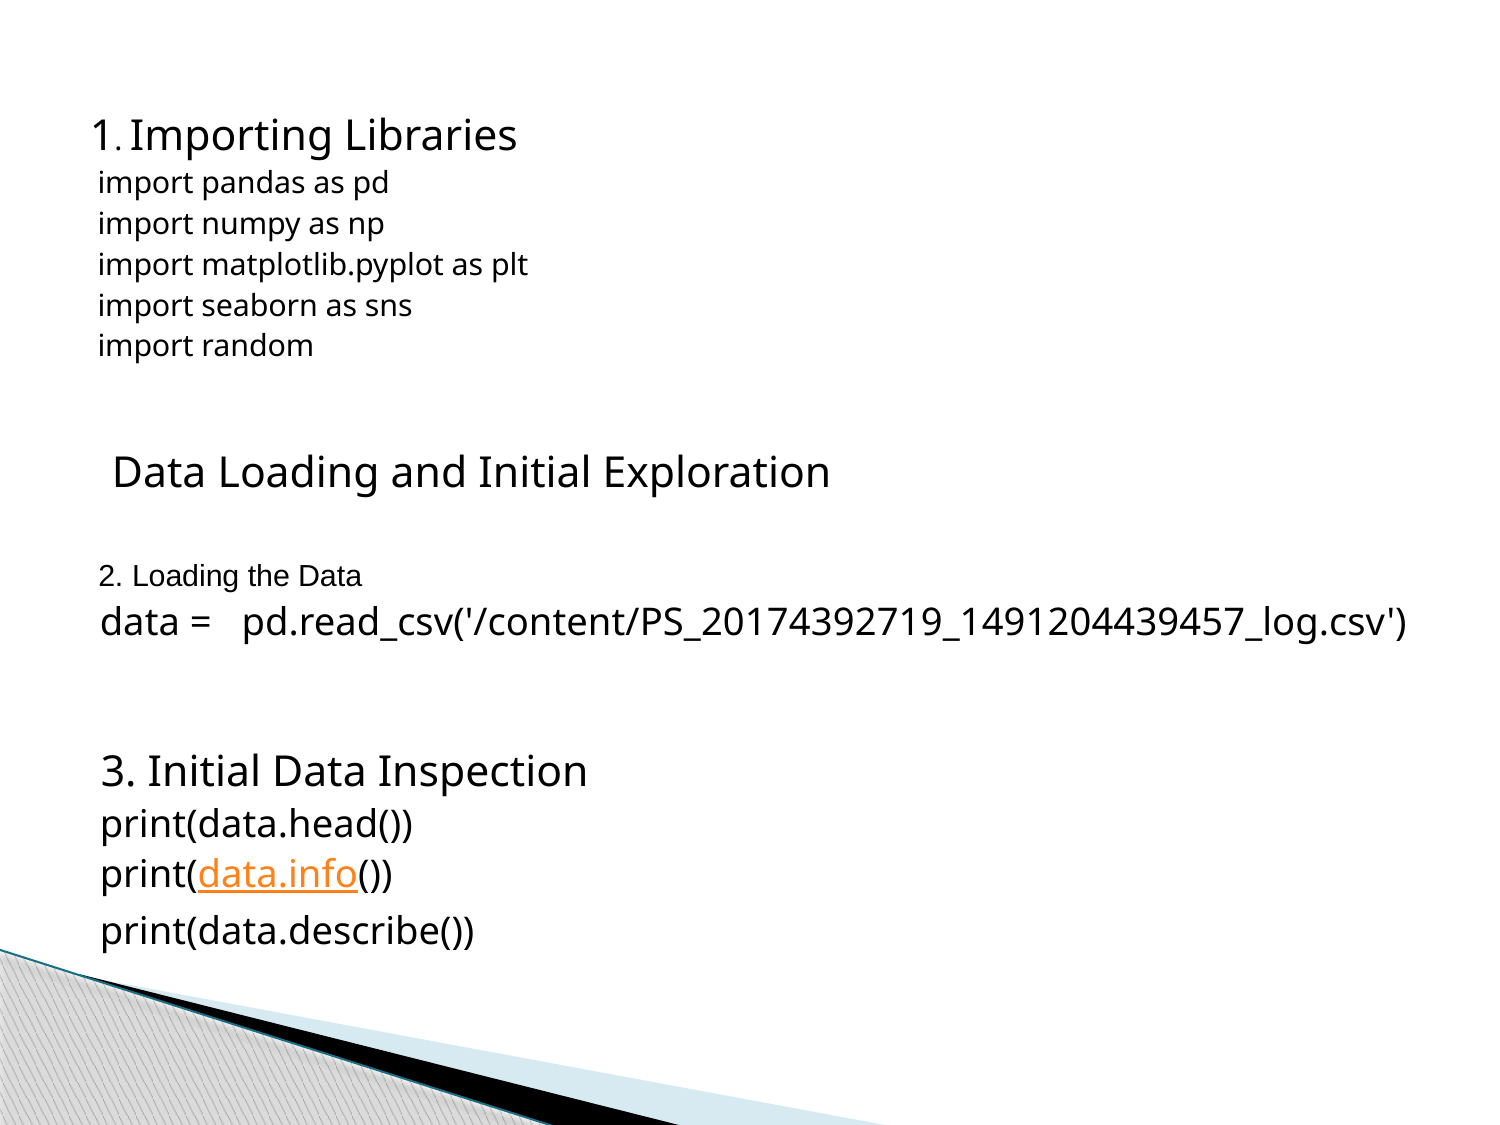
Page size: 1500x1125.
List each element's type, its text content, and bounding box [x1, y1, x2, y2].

list 1. Importing Libraries import pandas as pd import numpy as np import matplotlib.pyplot as plt import seaborn as sns import random Data Loading and Initial Exploration 2. Loading the Data data = pd.read_csv('/content/PS_20174392719_1491204439457_log.csv') 3. Initial Data Inspection print(data.head()) print(data.info()) print(data.describe()) [75, 99, 1425, 1005]
